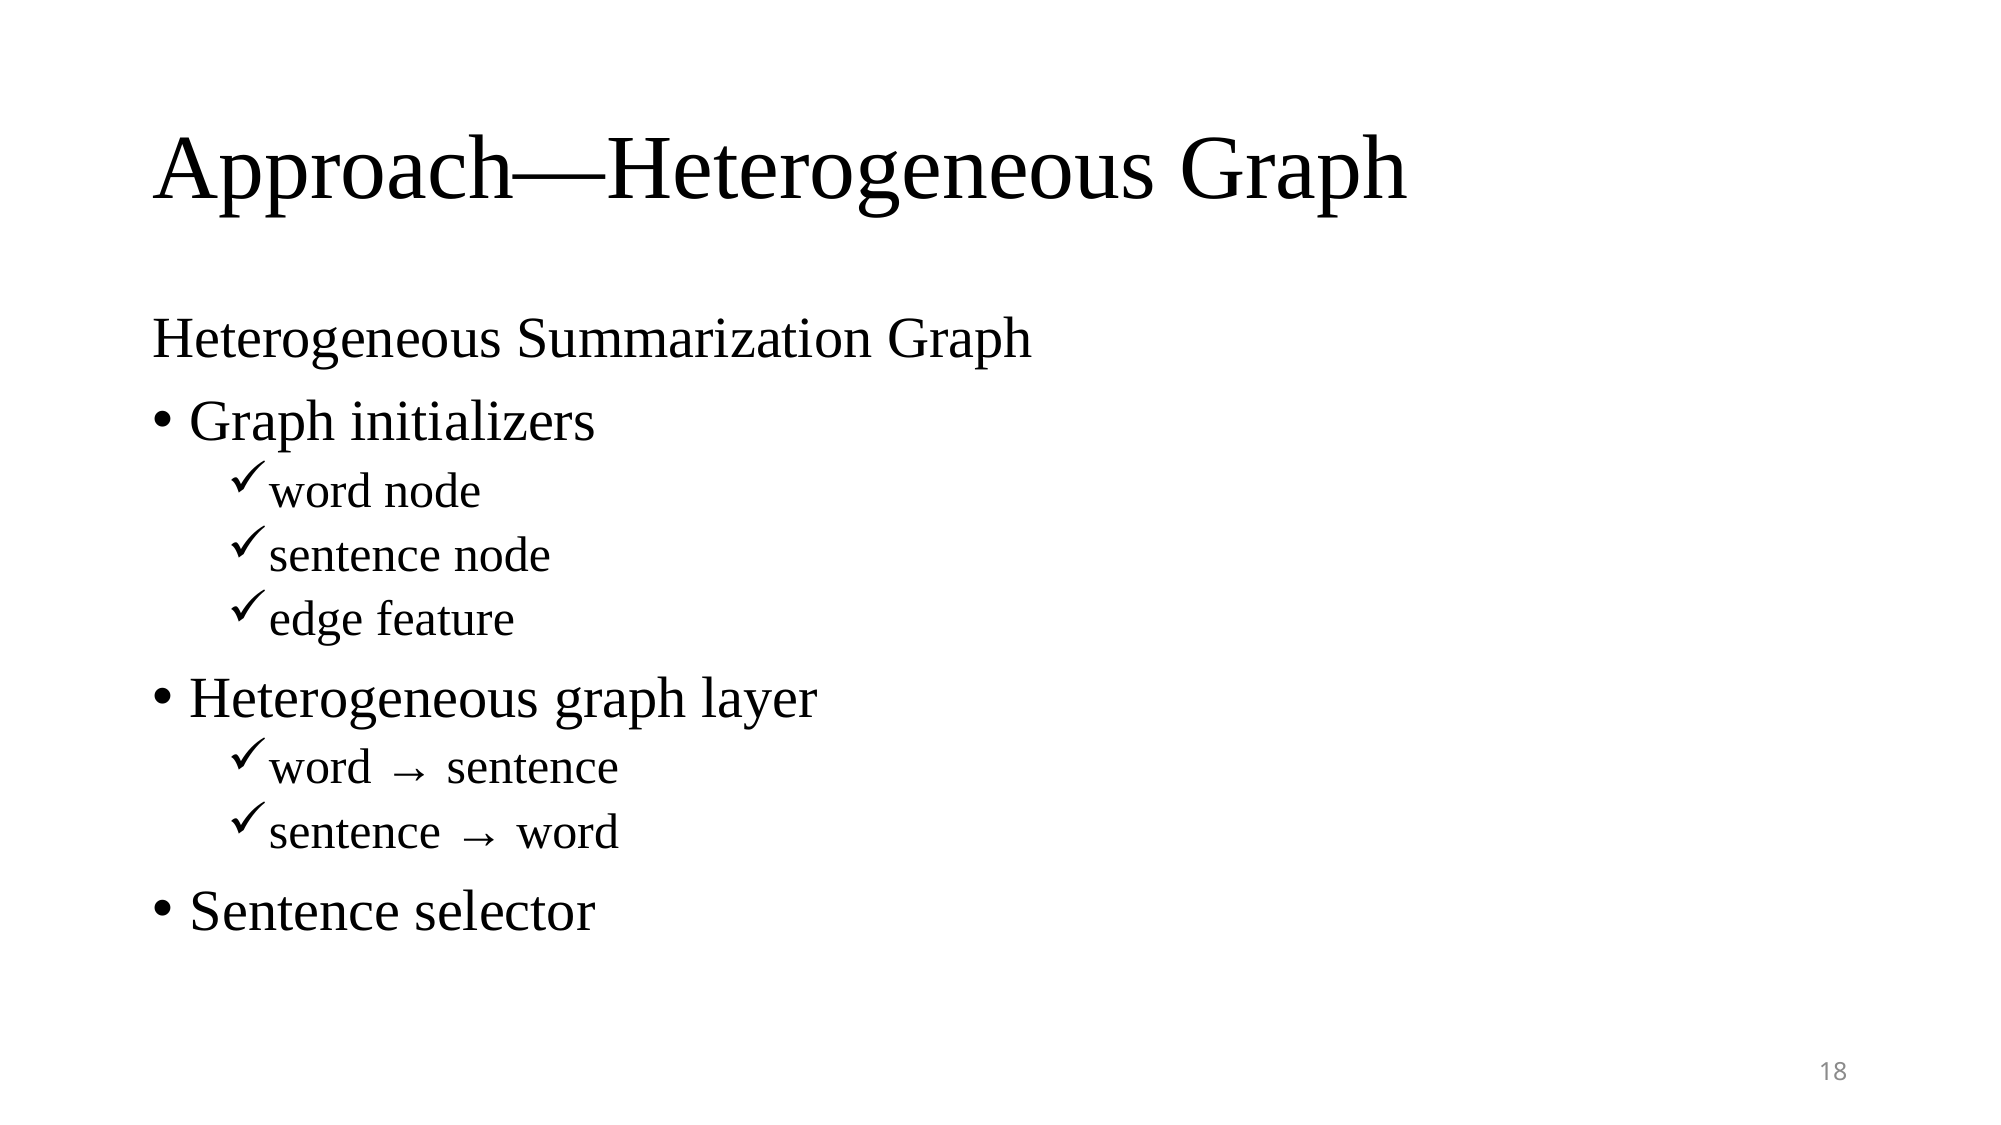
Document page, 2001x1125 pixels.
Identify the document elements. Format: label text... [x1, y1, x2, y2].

slide_number 18 [1412, 1042, 1863, 1103]
title Approach—Heterogeneous Graph [137, 59, 1863, 278]
list Heterogeneous Summarization Graph Graph initializers word node sentence node edge feature Heterogeneous graph layer word → sentence sentence → word Sentence selector [137, 299, 1863, 1014]
